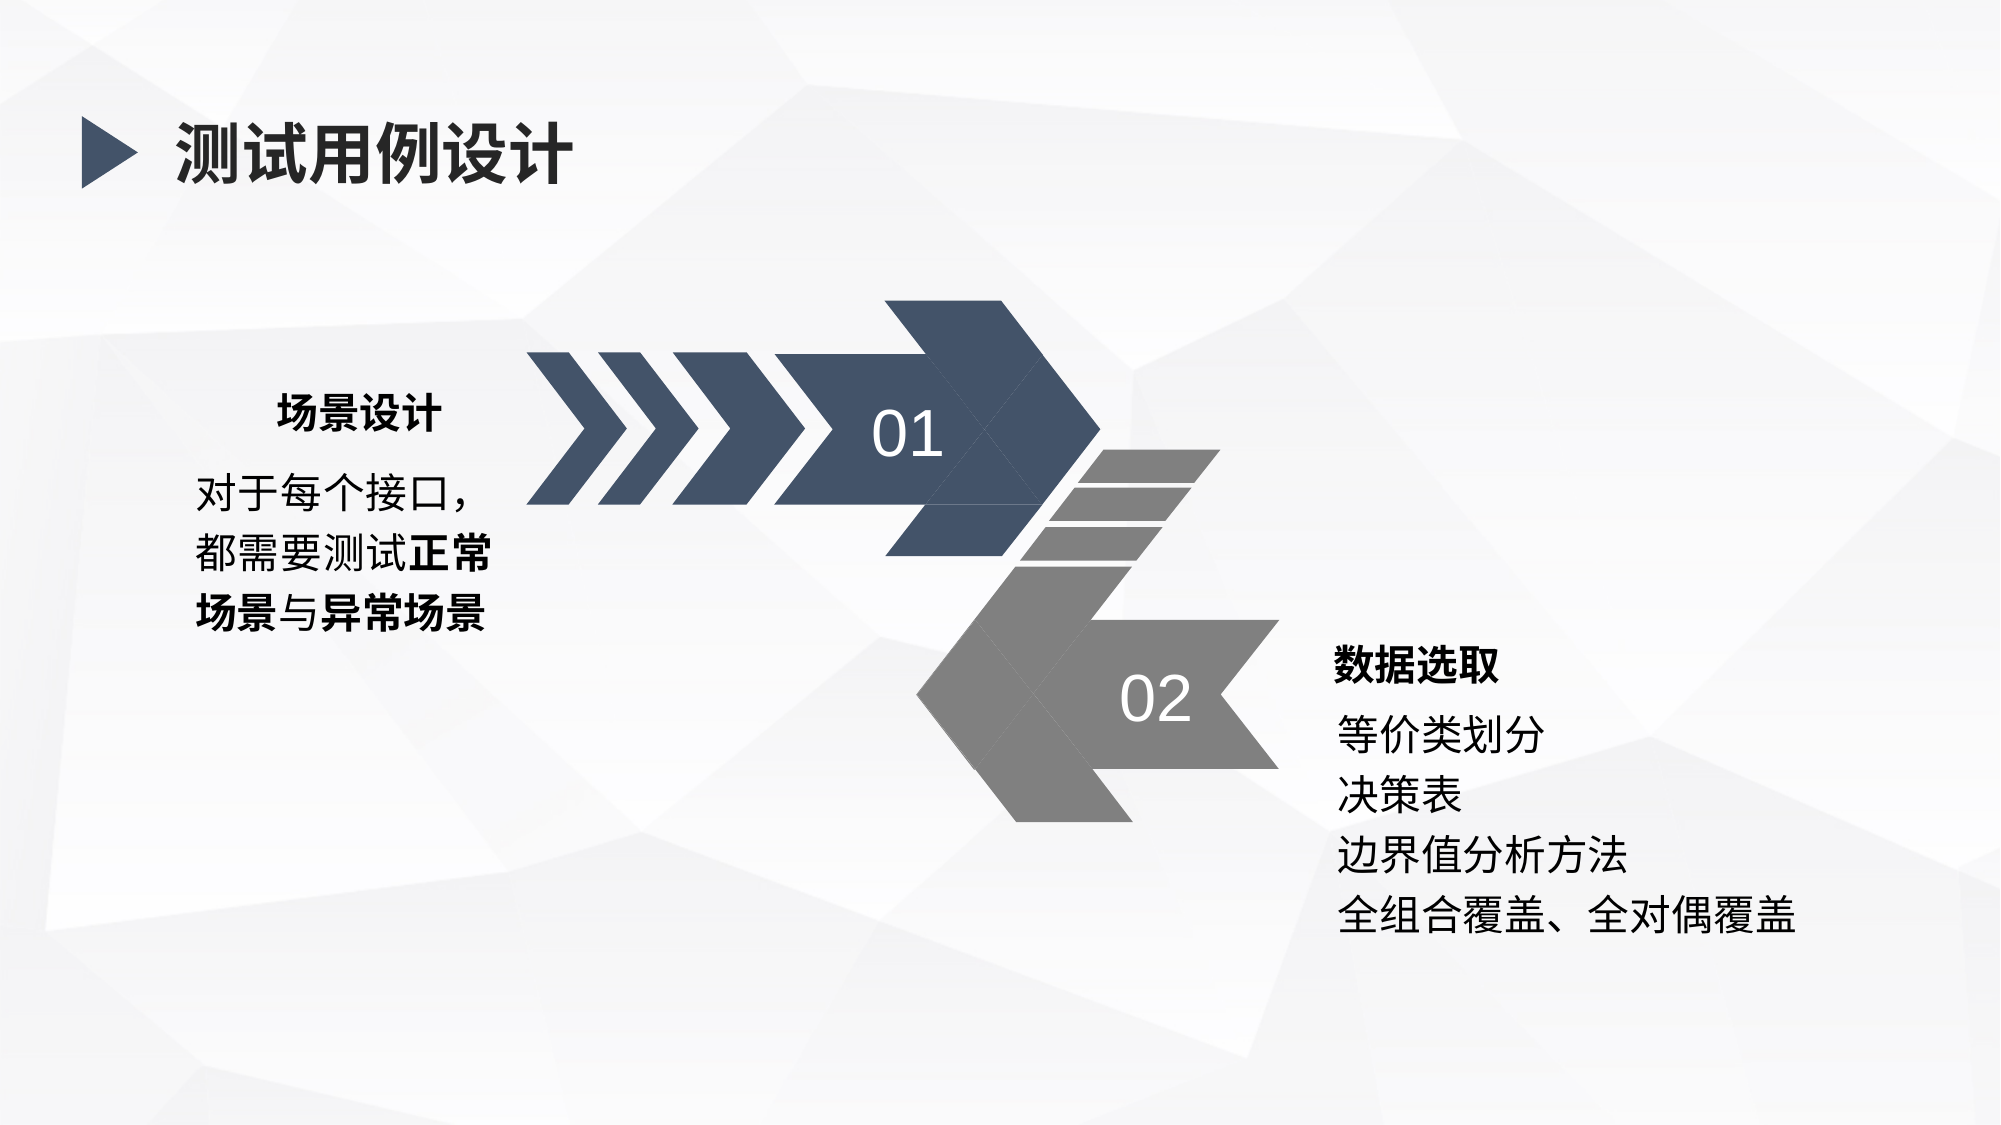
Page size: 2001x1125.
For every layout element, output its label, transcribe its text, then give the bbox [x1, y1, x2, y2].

text_box 场景设计 [128, 354, 526, 447]
text_box 数据选取 [1280, 606, 1627, 700]
text_box 对于每个接口，都需要测试正常场景与异常场景 [180, 449, 508, 645]
text_box 等价类划分 决策表 边界值分析方法 全组合覆盖、全对偶覆盖 [1322, 691, 1899, 946]
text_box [526, 300, 1102, 557]
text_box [81, 104, 630, 201]
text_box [916, 449, 1280, 823]
